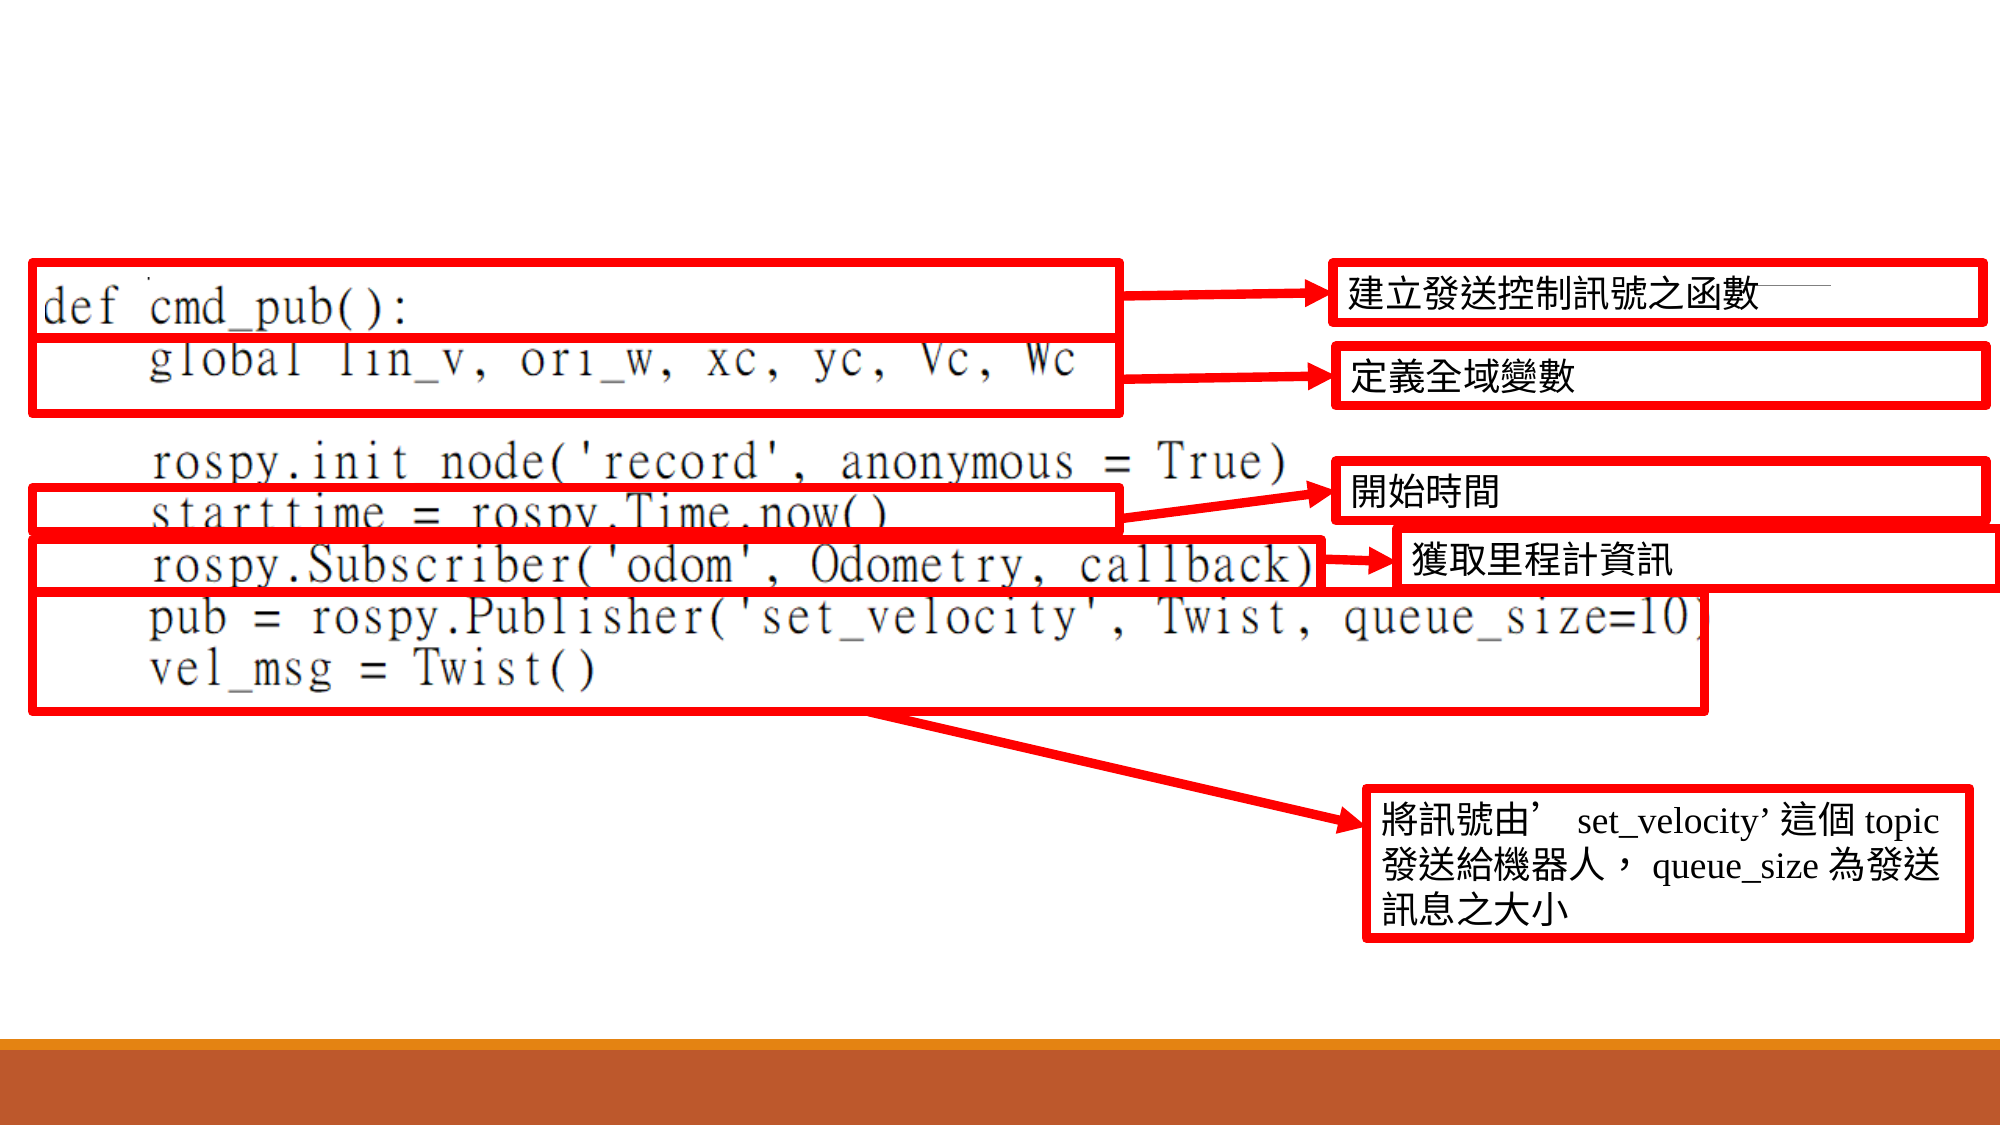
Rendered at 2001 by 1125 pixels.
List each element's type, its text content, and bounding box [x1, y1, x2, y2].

text_box [31, 591, 43, 713]
text_box [31, 538, 43, 591]
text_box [868, 711, 1367, 827]
picture [45, 276, 1728, 719]
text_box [1320, 558, 1398, 563]
text_box 開始時間 [1738, 460, 1986, 521]
text_box 建立發送控制訊號之函數 [1333, 262, 1984, 323]
text_box [31, 261, 1121, 338]
text_box 定義全域變數 [1738, 346, 1986, 406]
text_box 獲取里程計資訊 [1738, 528, 2000, 589]
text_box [1118, 490, 1337, 520]
text_box [31, 338, 43, 415]
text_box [1121, 375, 1337, 380]
text_box 將訊號由’set_velocity’這個topic發送給機器人，queue_size為發送訊息之大小 [1366, 788, 1970, 939]
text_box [1118, 292, 1334, 297]
text_box [31, 486, 43, 533]
